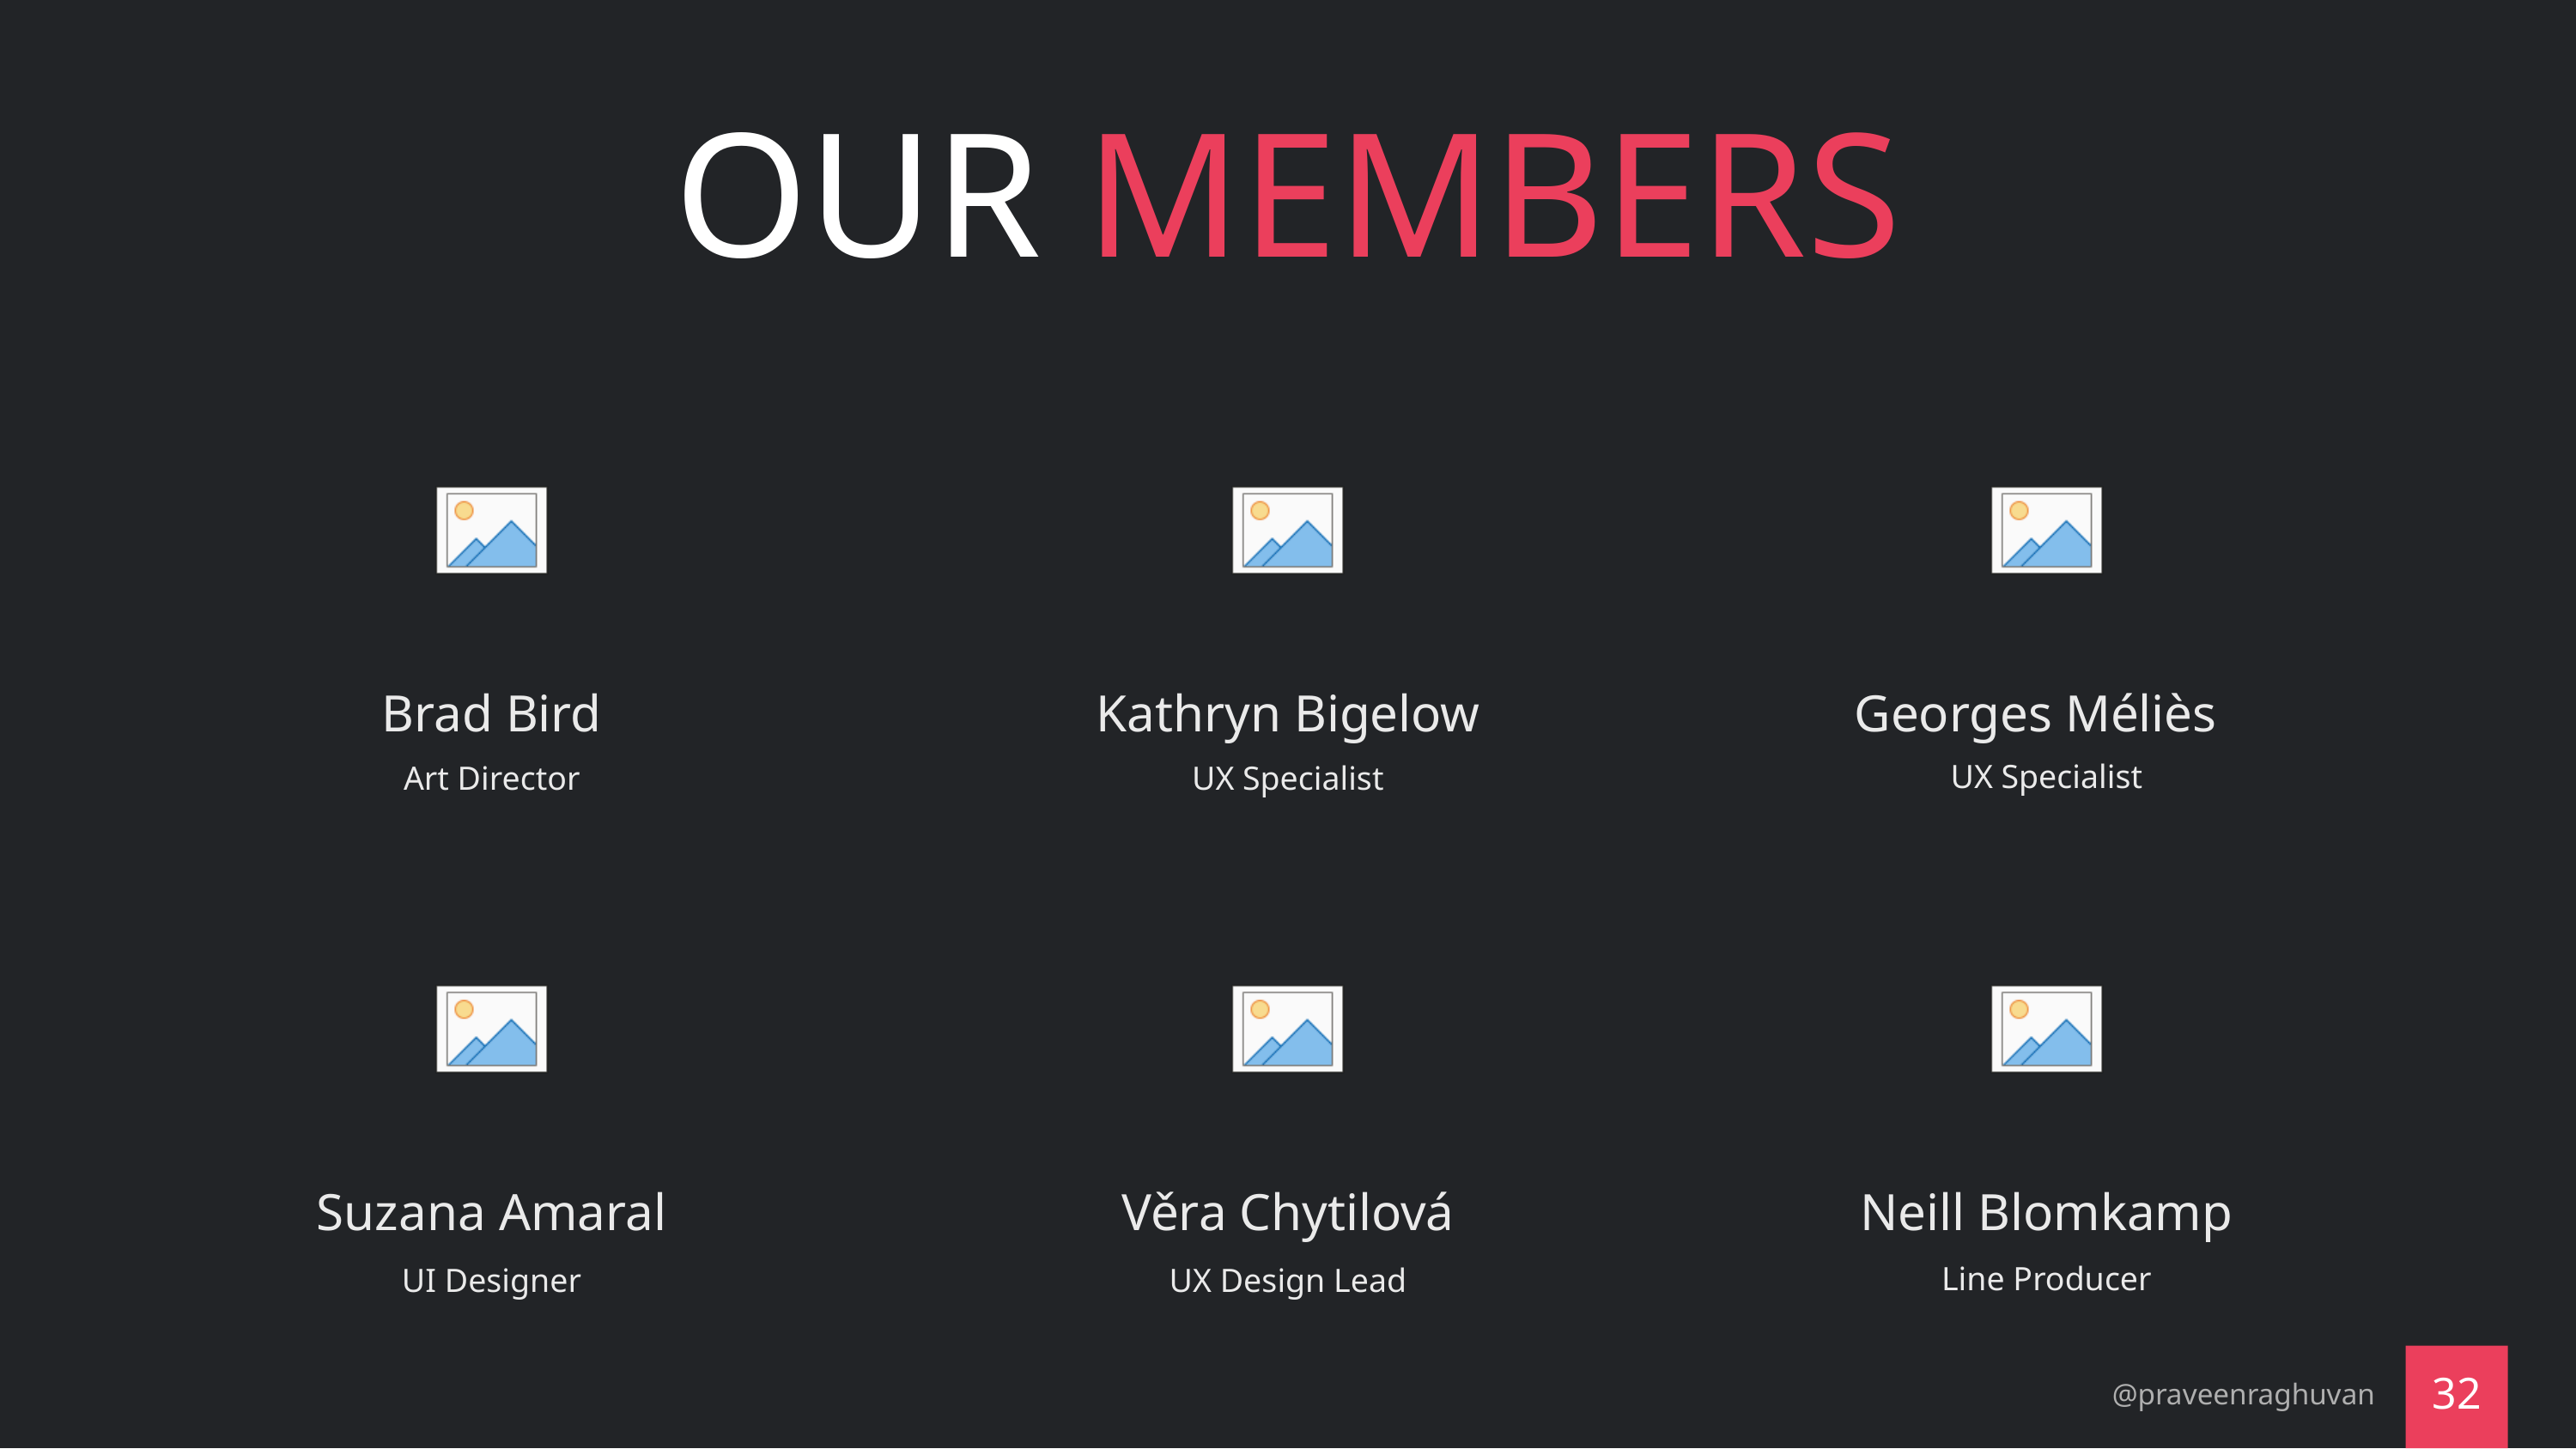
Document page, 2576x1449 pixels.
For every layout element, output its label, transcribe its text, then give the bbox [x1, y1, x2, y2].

list Georges Méliès [1780, 713, 2291, 737]
picture [997, 348, 1578, 713]
picture [201, 846, 782, 1212]
slide_number 32 [2404, 1356, 2509, 1434]
picture [1756, 348, 2337, 713]
picture [1756, 846, 2337, 1212]
list UX Design Lead [998, 1242, 1578, 1312]
list UI Designer [201, 1242, 782, 1312]
list Art Director [201, 739, 782, 809]
picture [997, 846, 1578, 1212]
list Brad Bird [236, 713, 747, 739]
list Kathryn Bigelow [1033, 713, 1543, 739]
list UX Specialist [998, 739, 1578, 809]
list UX Specialist [1756, 737, 2337, 807]
list Suzana Amaral [236, 1212, 747, 1242]
picture [201, 348, 782, 713]
footer @praveenraghuvan [1519, 1356, 2389, 1434]
title OUR MEMBERS [109, 75, 2467, 302]
list Neill Blomkamp [1791, 1212, 2302, 1240]
list Věra Chytilová [1033, 1212, 1543, 1242]
list Line Producer [1756, 1240, 2337, 1310]
